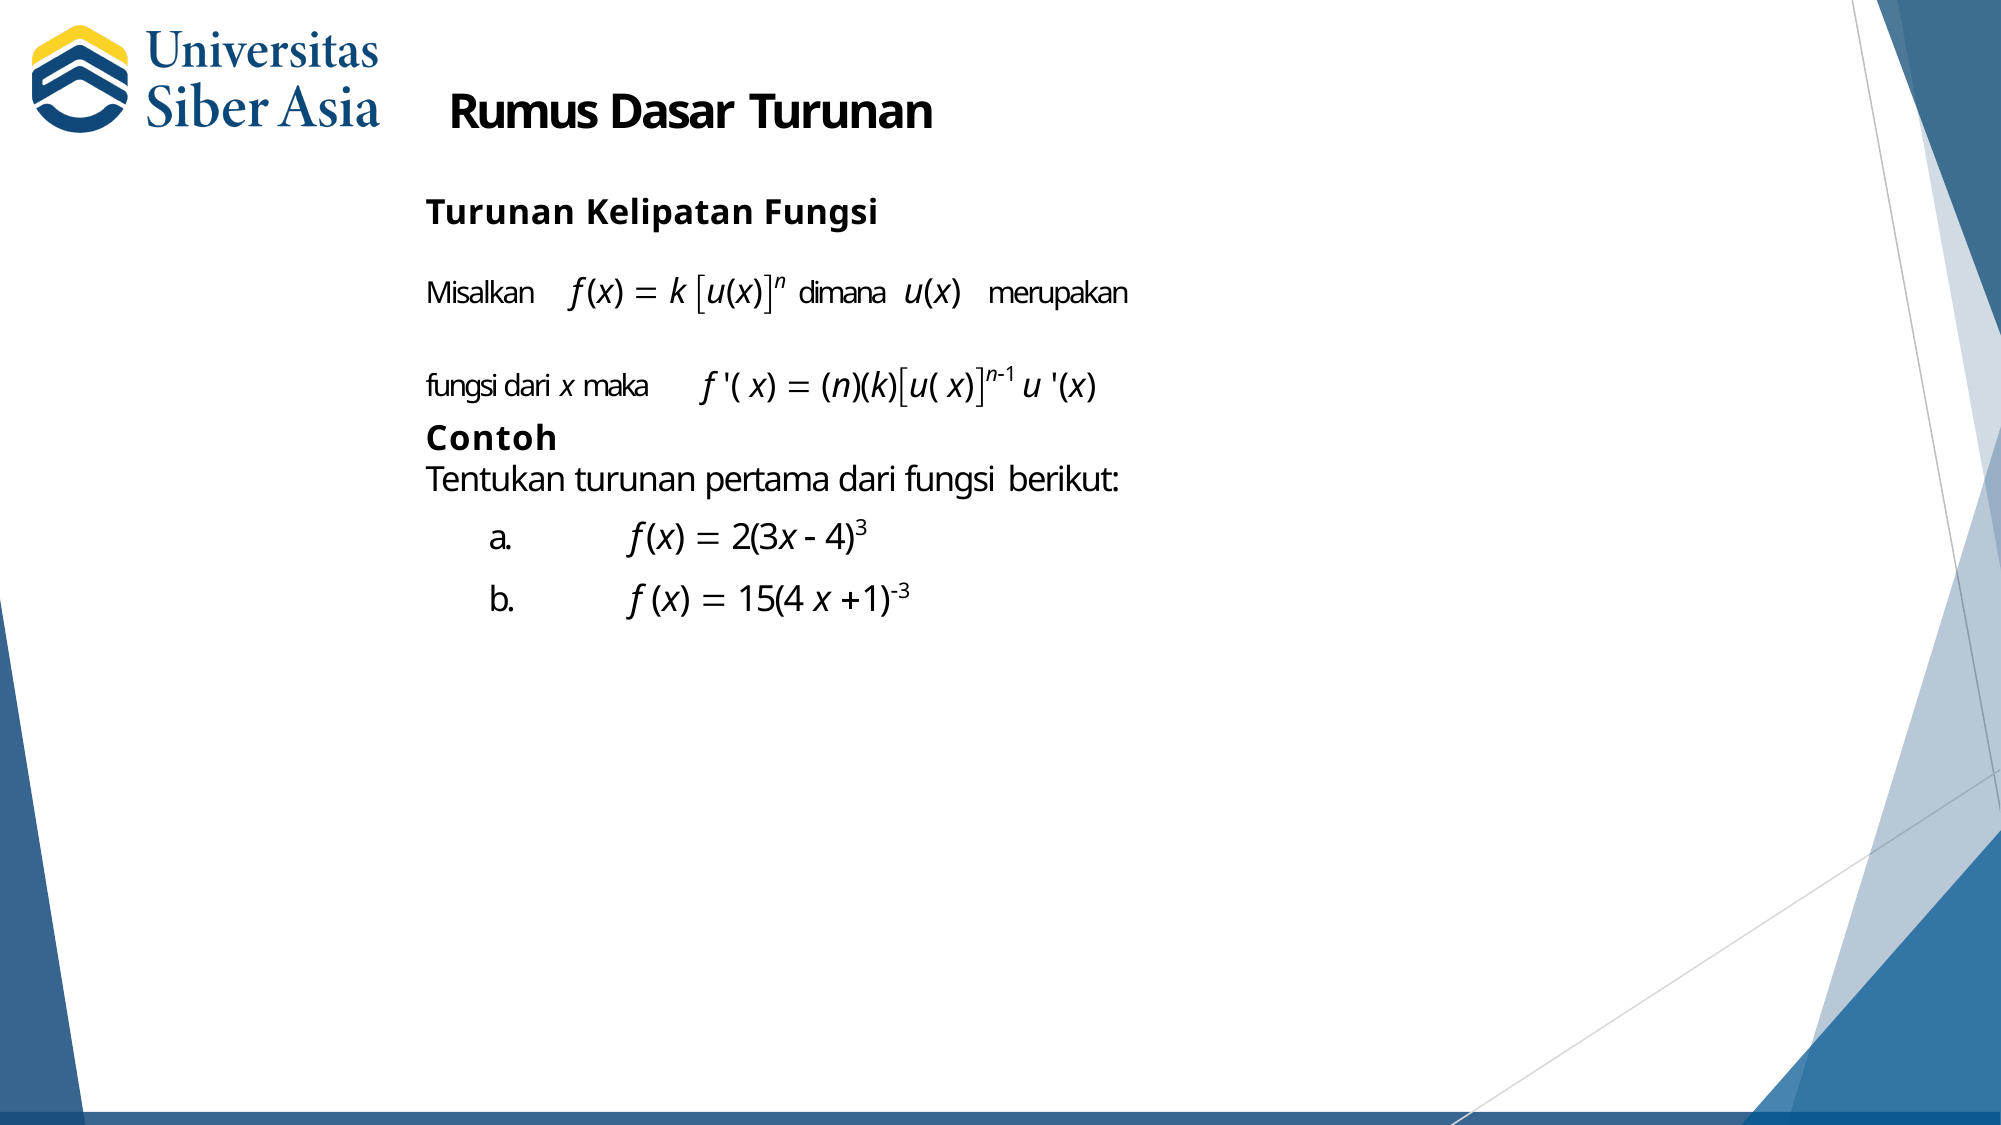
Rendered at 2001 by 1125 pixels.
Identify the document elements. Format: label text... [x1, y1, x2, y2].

text_box Turunan Kelipatan Fungsi Misalkan f (x)  k u(x)n dimana u(x) merupakan fungsi dari x maka f '( x)  (n)(k)u( x)n1 u '(x) Contoh Tentukan turunan pertama dari fungsi berikut: a. f (x)  2(3x  4)3 b. f (x)  15(4 x 1)3 [416, 185, 1144, 620]
title Rumus Dasar Turunan [446, 13, 1554, 203]
picture [32, 25, 380, 133]
